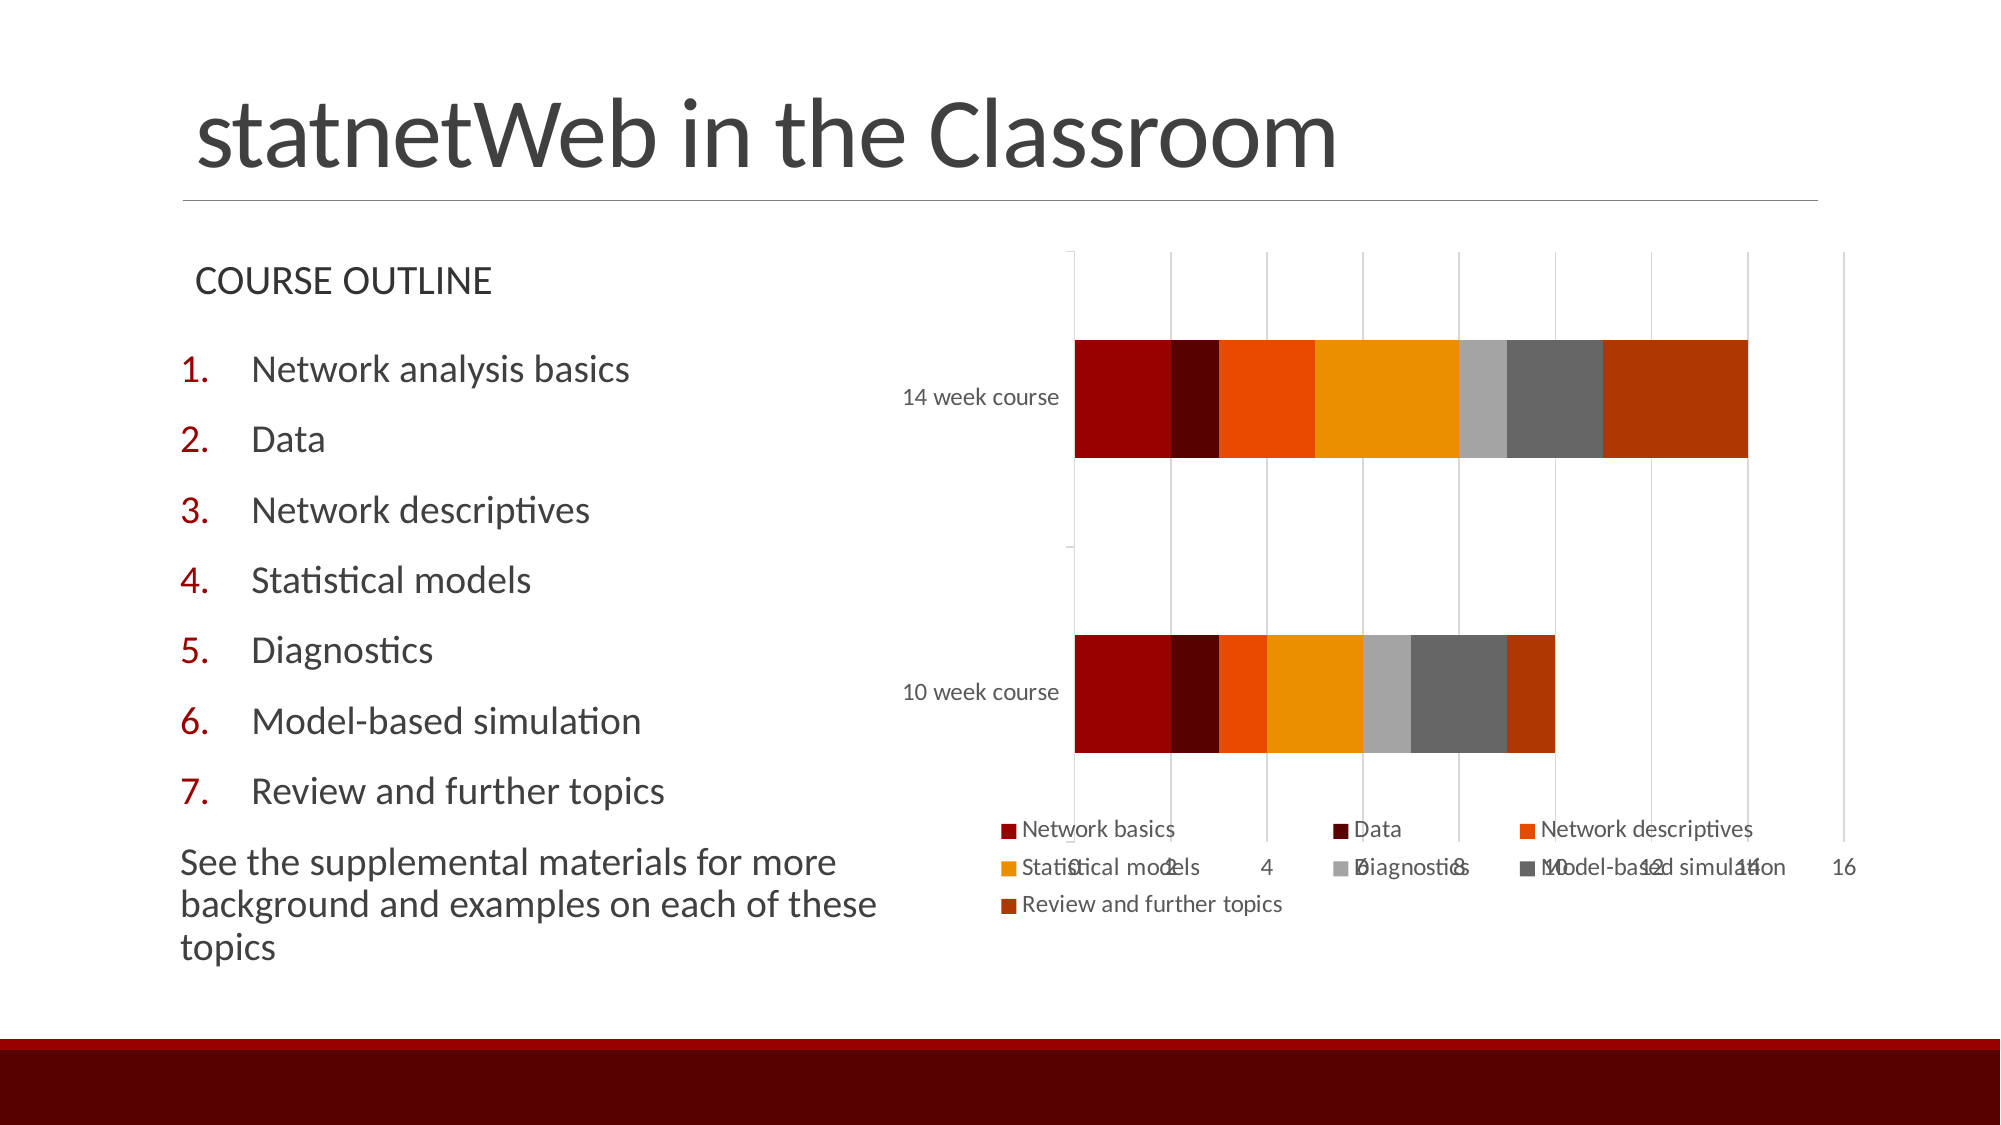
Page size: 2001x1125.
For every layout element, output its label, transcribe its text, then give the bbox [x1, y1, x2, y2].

chart [881, 236, 1877, 945]
list Course outline [180, 220, 990, 340]
title statnetWeb in the Classroom [180, 47, 1830, 196]
list Network analysis basics Data Network descriptives Statistical models Diagnostics Model-based simulation Review and further topics See the supplemental materials for more background and examples on each of these topics [180, 340, 967, 978]
